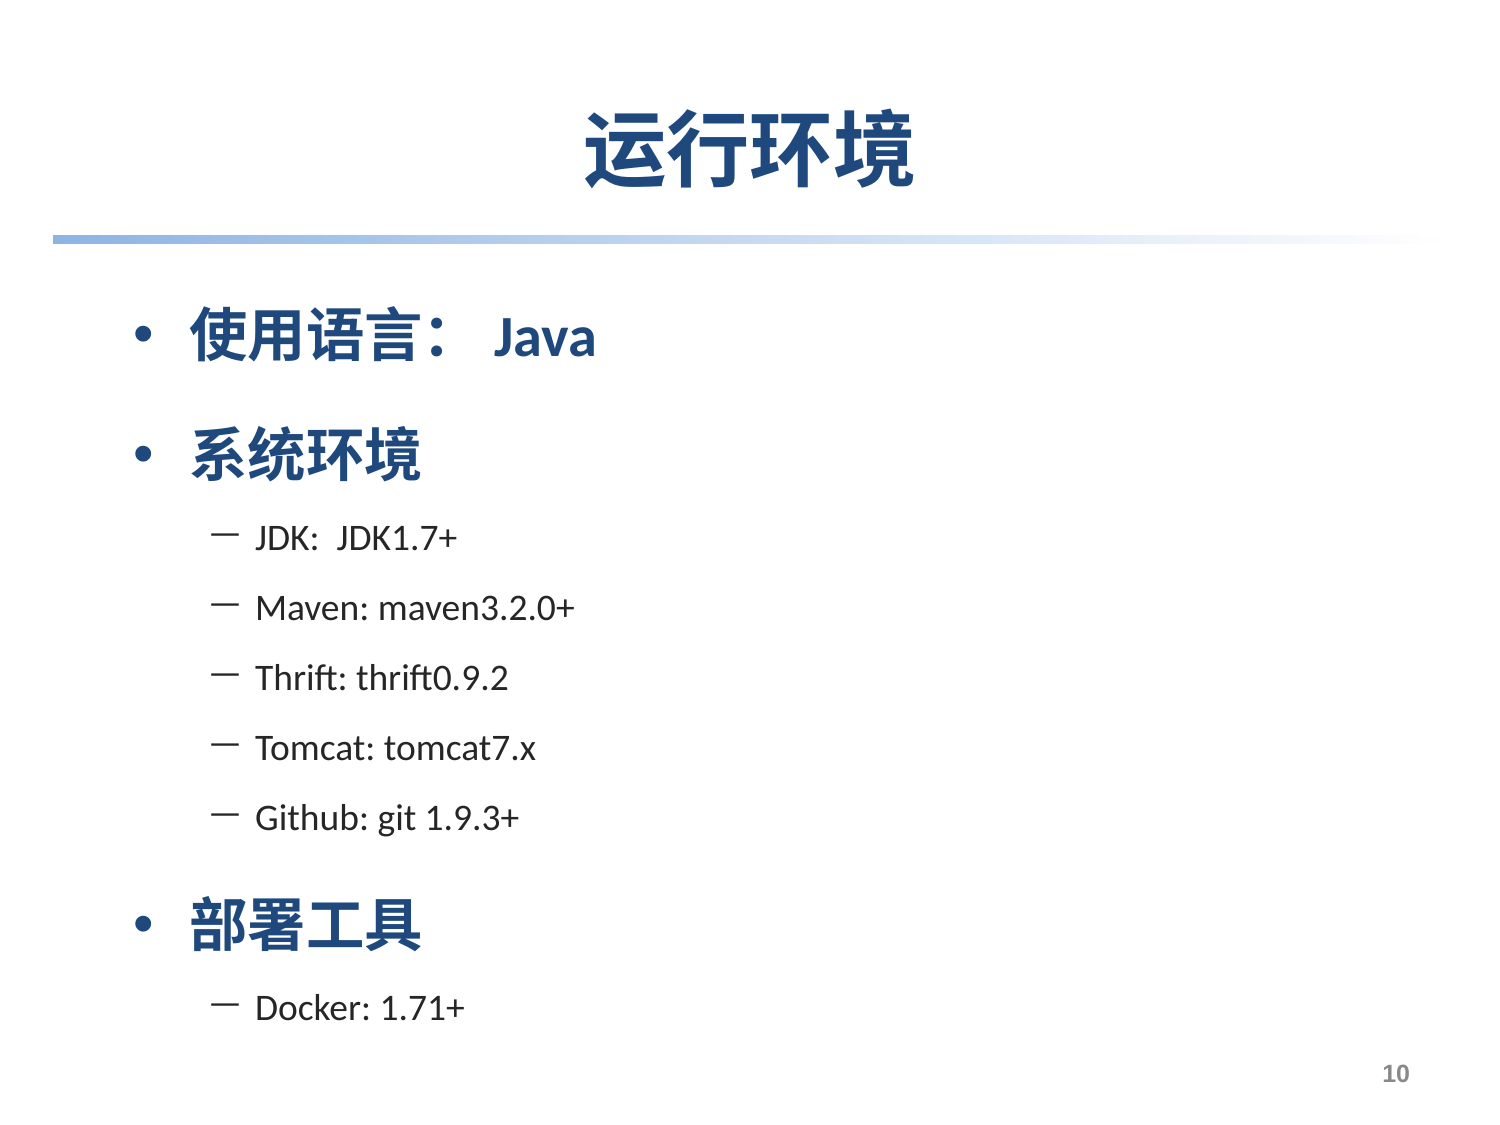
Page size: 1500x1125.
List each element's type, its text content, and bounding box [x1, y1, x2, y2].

text_box [53, 235, 1445, 244]
text_box 运行环境 [0, 90, 1500, 205]
text_box 10 [1074, 1042, 1425, 1103]
list 使用语言：Java 系统环境 JDK: JDK1.7+ Maven: maven3.2.0+ Thrift: thrift0.9.2 Tomcat: tomcat7.x Github: git 1.9.3+ 部署工具 Docker: 1.71+ [118, 290, 1270, 1071]
